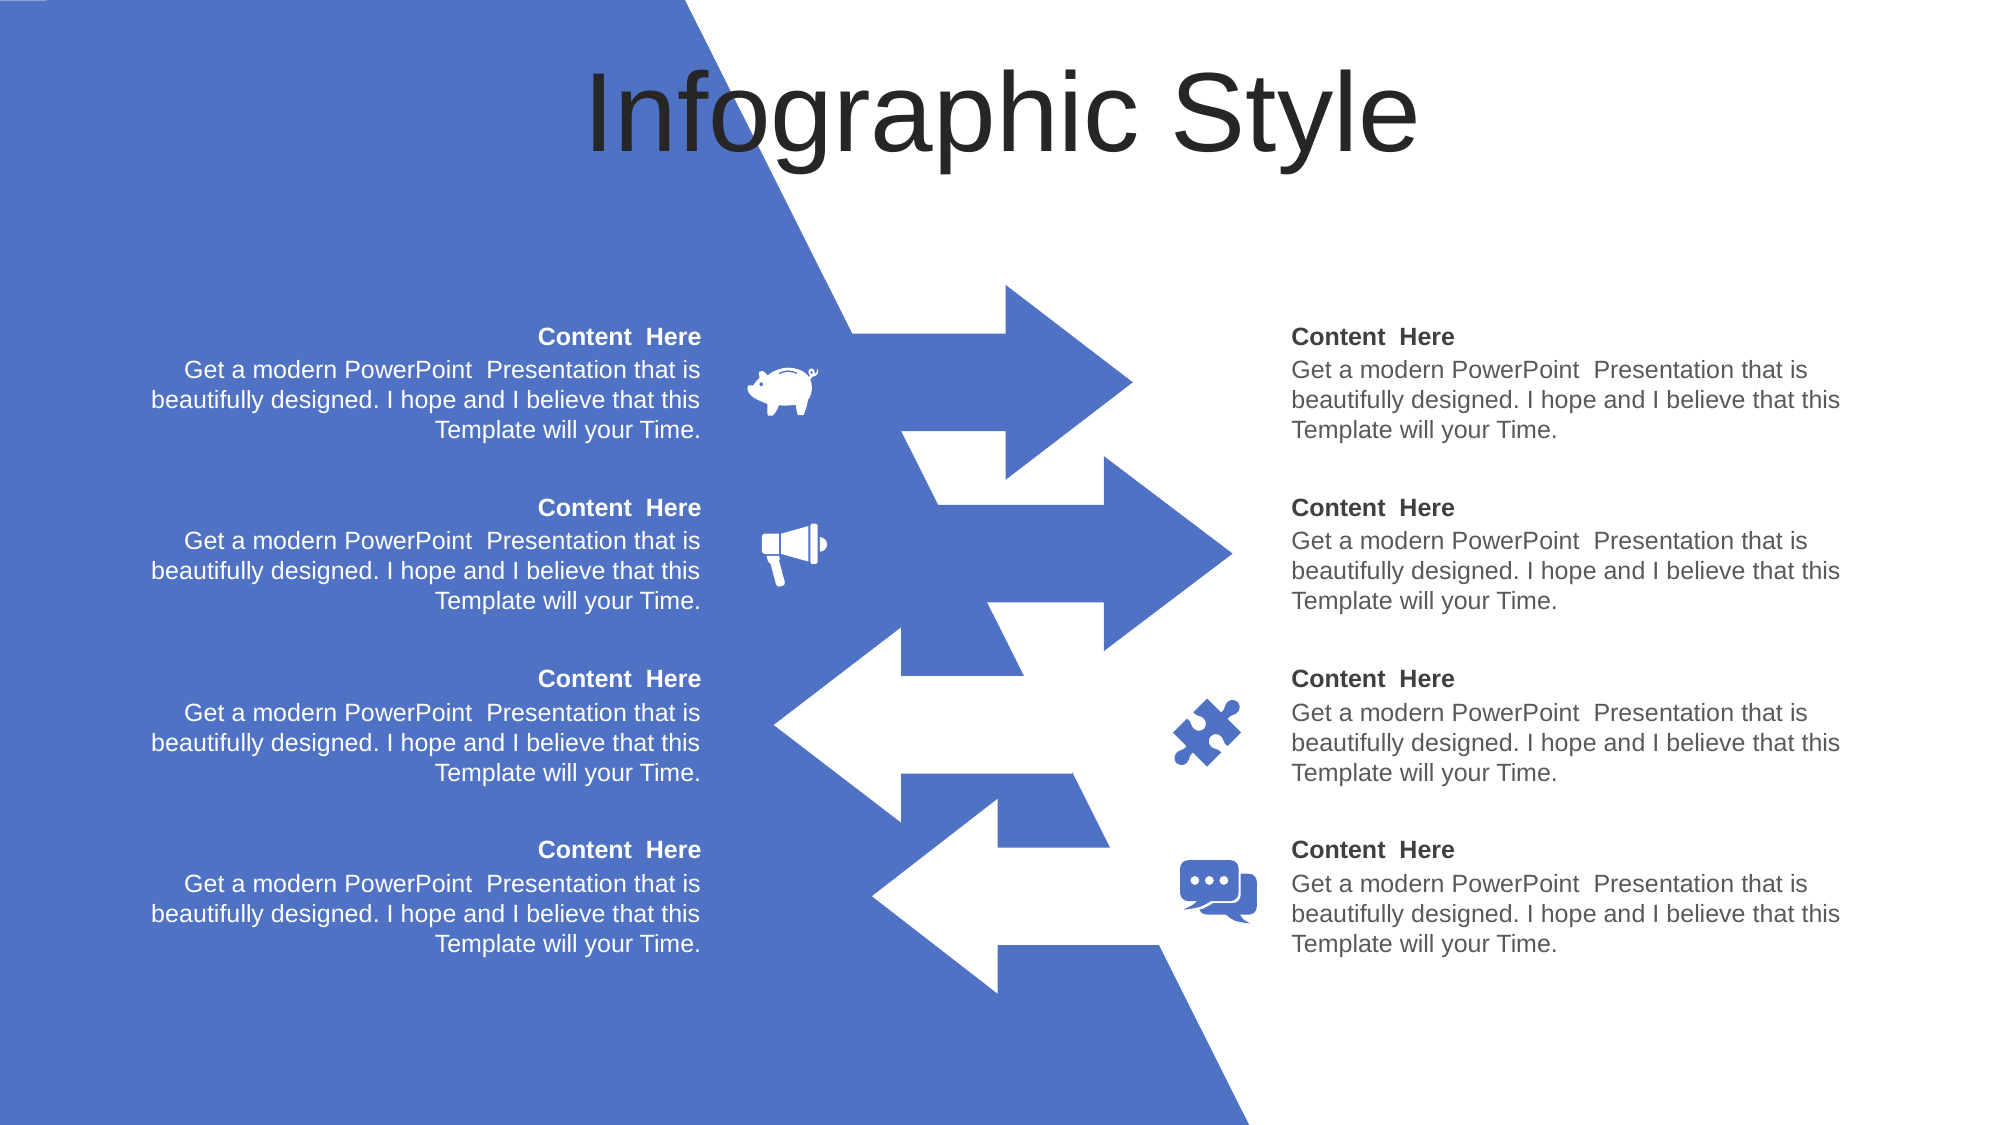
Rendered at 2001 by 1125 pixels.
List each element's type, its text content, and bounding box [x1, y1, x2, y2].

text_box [1276, 483, 1864, 624]
text_box [760, 522, 829, 588]
text_box [833, 282, 1135, 482]
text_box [1276, 654, 1864, 795]
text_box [1276, 826, 1864, 967]
list Infographic Style [53, 55, 1952, 175]
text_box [1276, 312, 1864, 453]
text_box [772, 625, 1074, 825]
text_box [1179, 859, 1258, 925]
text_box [123, 654, 717, 795]
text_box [123, 826, 717, 967]
text_box [746, 366, 820, 417]
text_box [123, 312, 717, 453]
text_box [933, 454, 1235, 654]
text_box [123, 483, 717, 624]
text_box [0, 0, 1251, 1125]
text_box [870, 796, 1172, 996]
text_box [1171, 697, 1243, 769]
